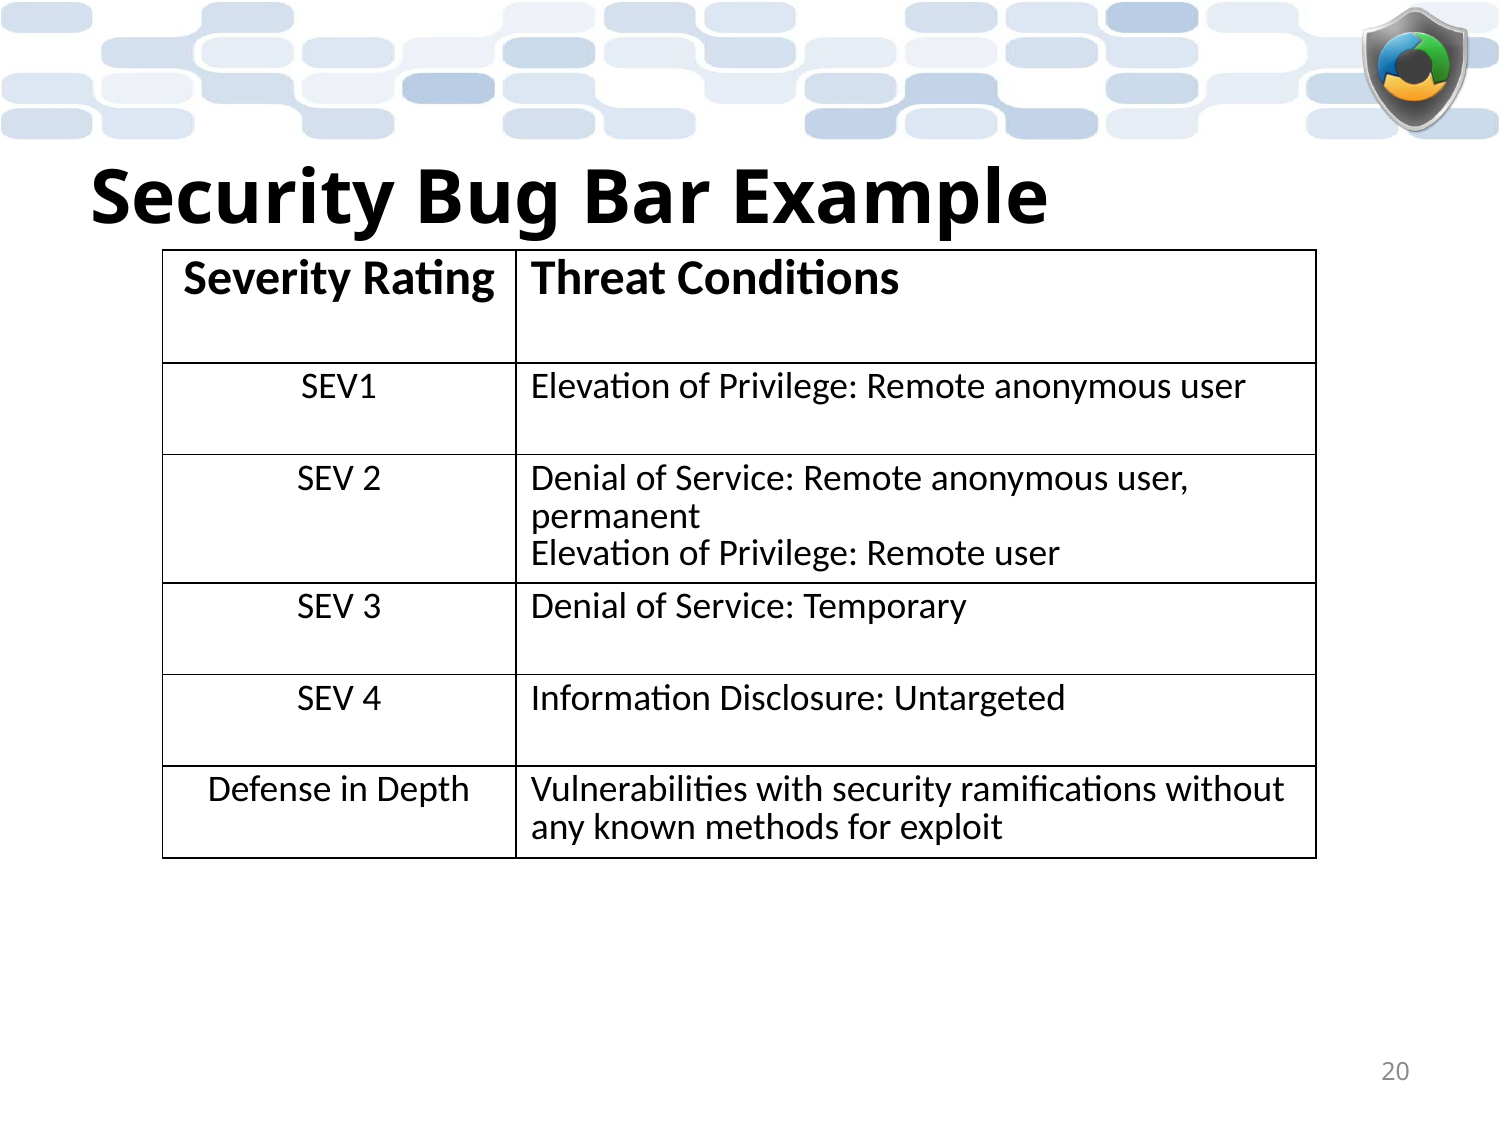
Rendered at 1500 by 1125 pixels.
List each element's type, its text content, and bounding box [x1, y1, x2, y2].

table_header Severity Rating [163, 251, 515, 362]
table_cell Denial of Service: Temporary [517, 584, 1315, 674]
table_cell SEV 4 [163, 675, 515, 765]
table_cell Elevation of Privilege: Remote anonymous user [517, 364, 1315, 454]
slide_number 20 [1074, 1042, 1425, 1103]
table_cell SEV 2 [163, 455, 515, 582]
picture [0, 0, 1500, 140]
table_cell Information Disclosure: Untargeted [517, 675, 1315, 765]
table_header Threat Conditions [517, 251, 1315, 362]
table_cell Defense in Depth [163, 767, 515, 857]
table_cell SEV1 [163, 364, 515, 454]
table_cell Vulnerabilities with security ramifications without any known methods for exploit [517, 767, 1315, 857]
table_cell SEV 3 [163, 584, 515, 674]
title Security Bug Bar Example [75, 137, 1425, 250]
table_cell Denial of Service: Remote anonymous user, permanent Elevation of Privilege: Remote user [517, 455, 1315, 582]
